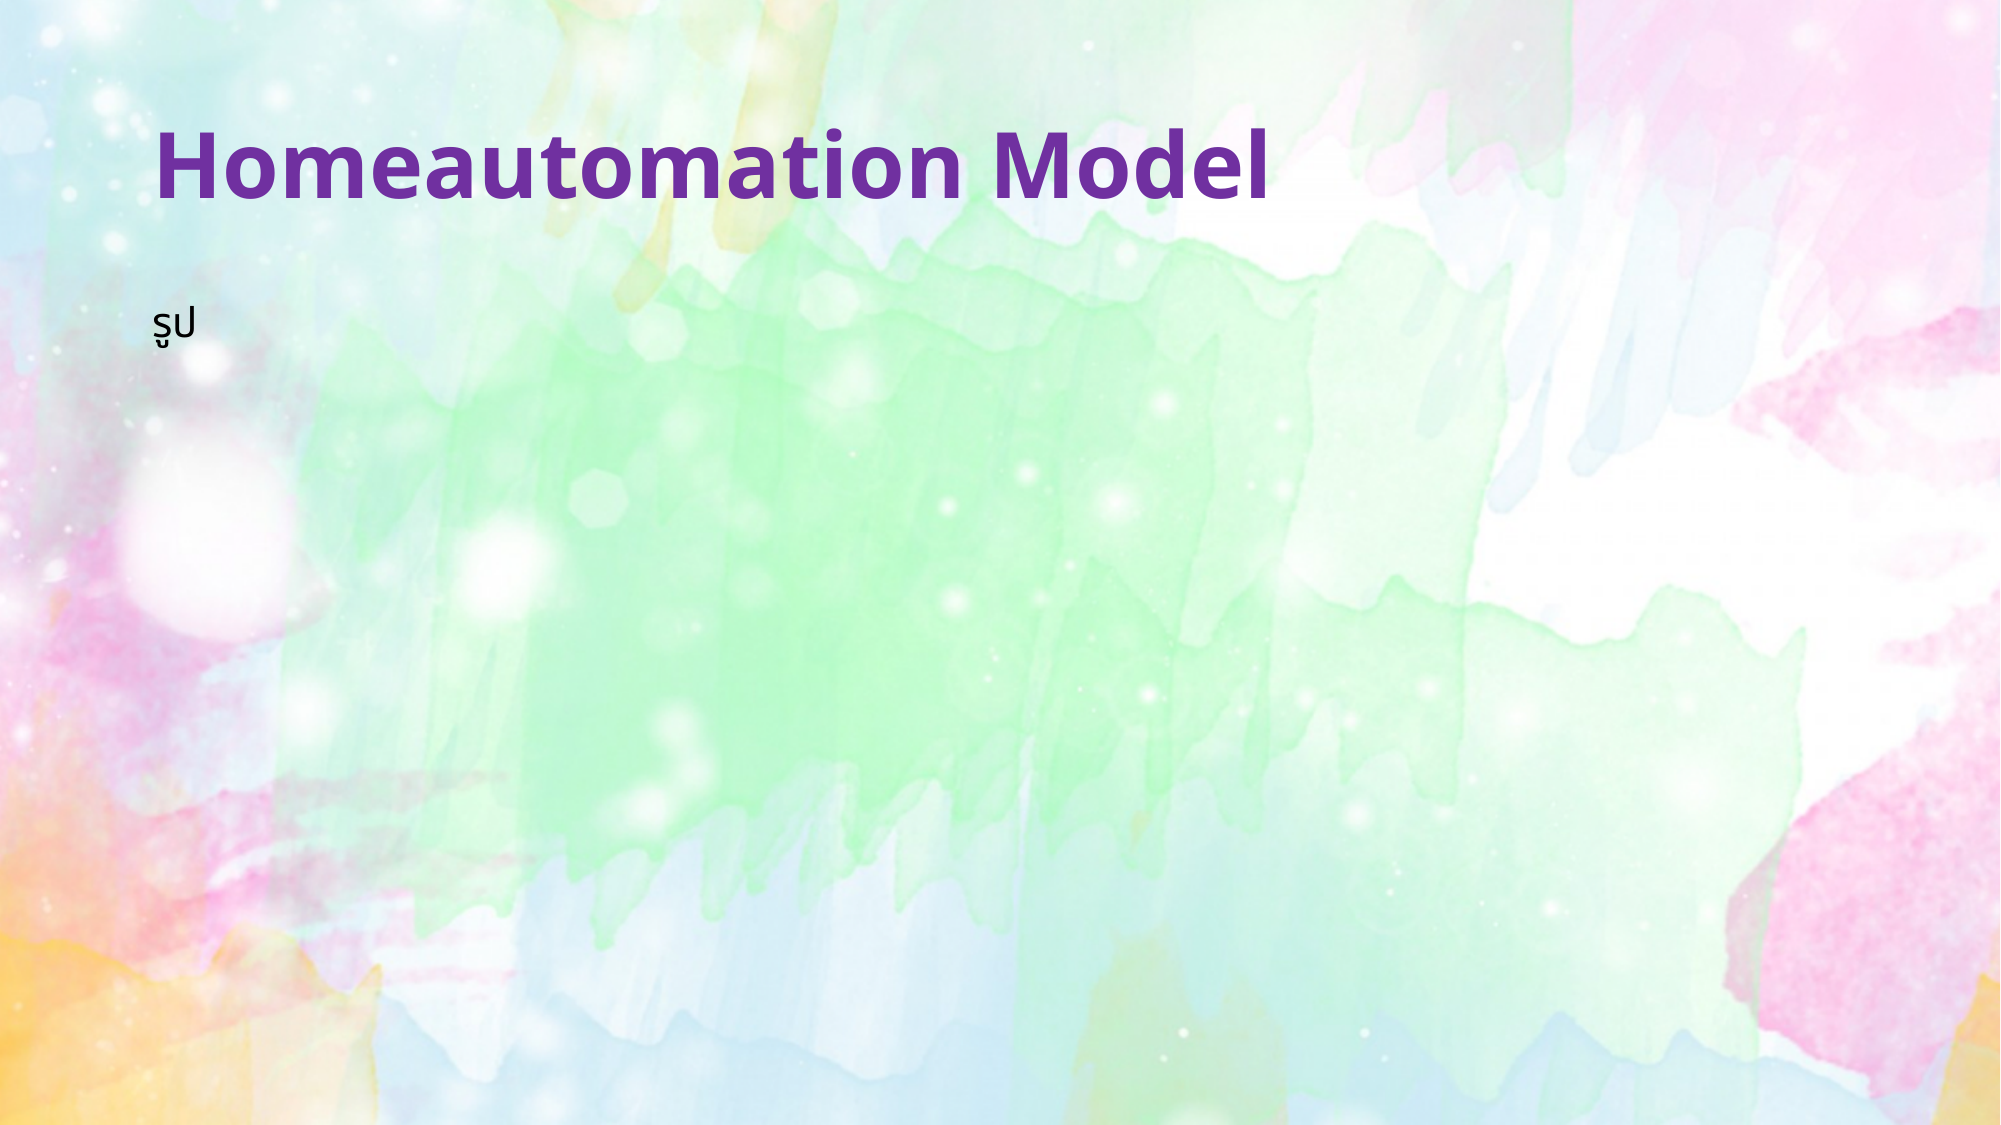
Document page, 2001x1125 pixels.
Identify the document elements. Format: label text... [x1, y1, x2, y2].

title Homeautomation Model [137, 59, 1863, 278]
picture [0, 0, 2001, 1125]
list รูป [137, 293, 1863, 1014]
